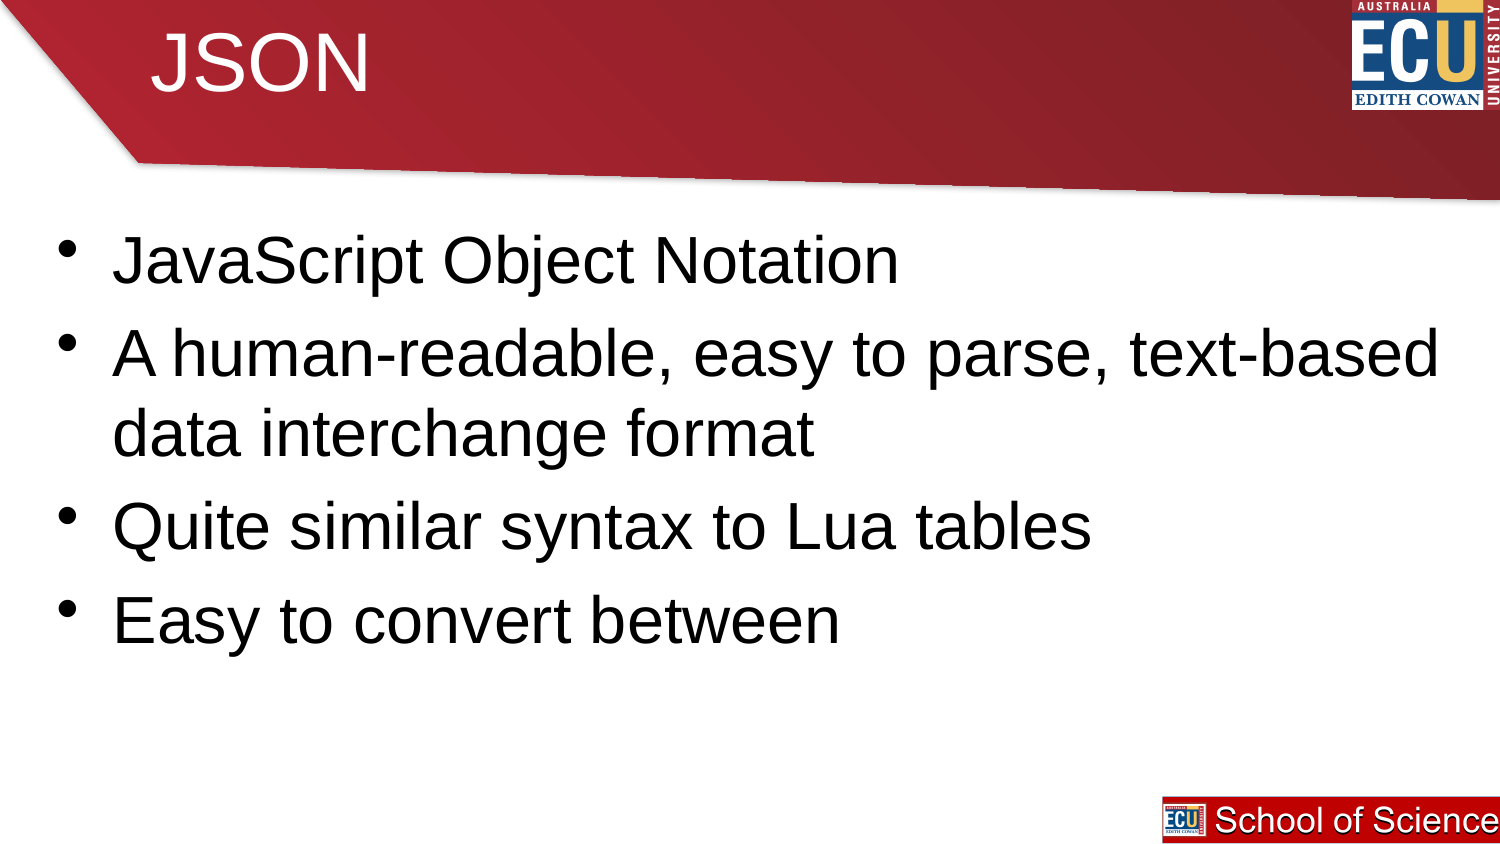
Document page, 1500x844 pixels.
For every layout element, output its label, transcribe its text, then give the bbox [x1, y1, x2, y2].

picture [1352, 0, 1500, 110]
list JavaScript Object Notation A human-readable, easy to parse, text-based data interchange format Quite similar syntax to Lua tables Easy to convert between [41, 209, 1459, 812]
title JSON [135, 14, 1282, 103]
picture [1162, 796, 1500, 844]
